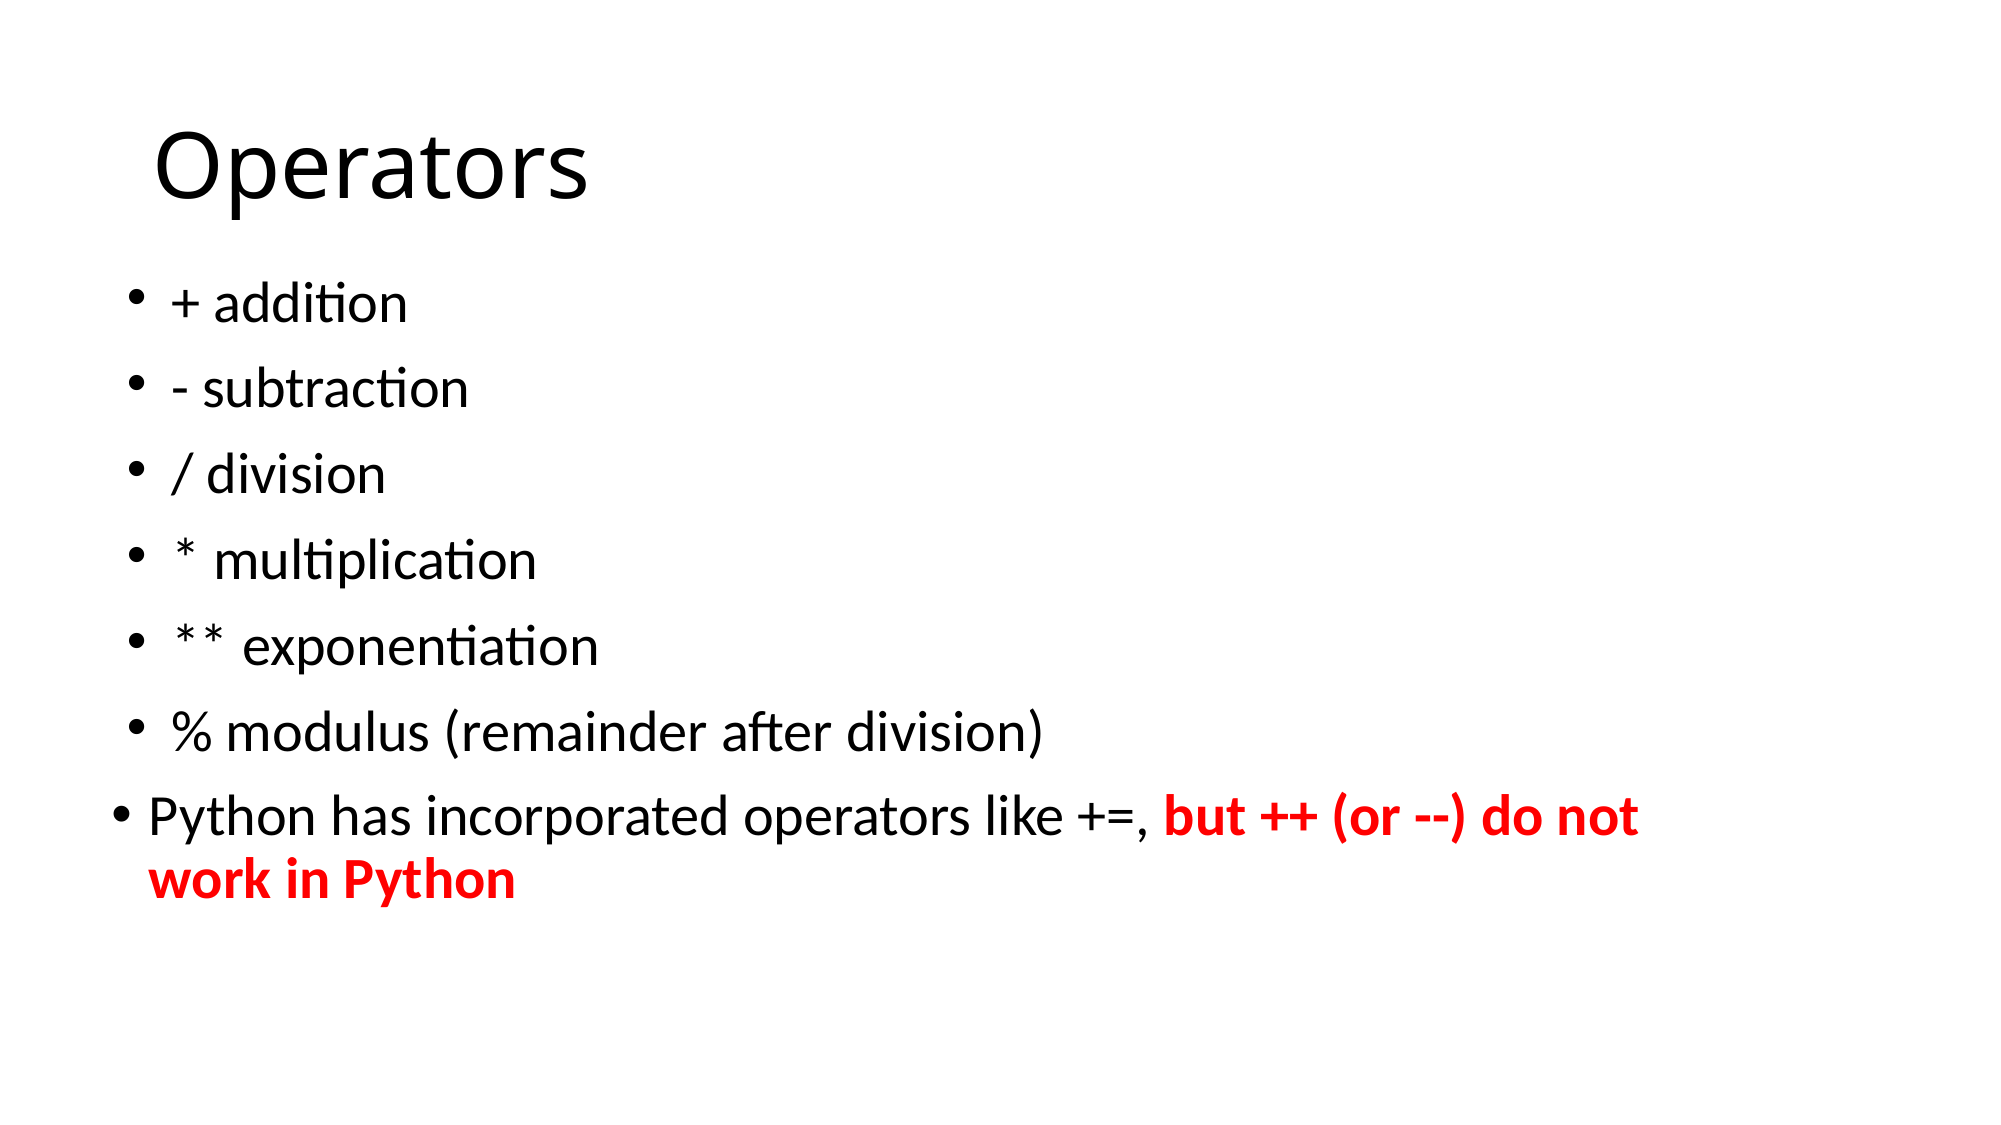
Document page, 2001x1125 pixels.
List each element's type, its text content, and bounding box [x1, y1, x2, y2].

title Operators [137, 59, 1863, 278]
list + addition - subtraction / division * multiplication ** exponentiation % modulus (remainder after division)‏ Python has incorporated operators like +=, but ++ (or --) do not work in Python [96, 262, 1747, 1019]
